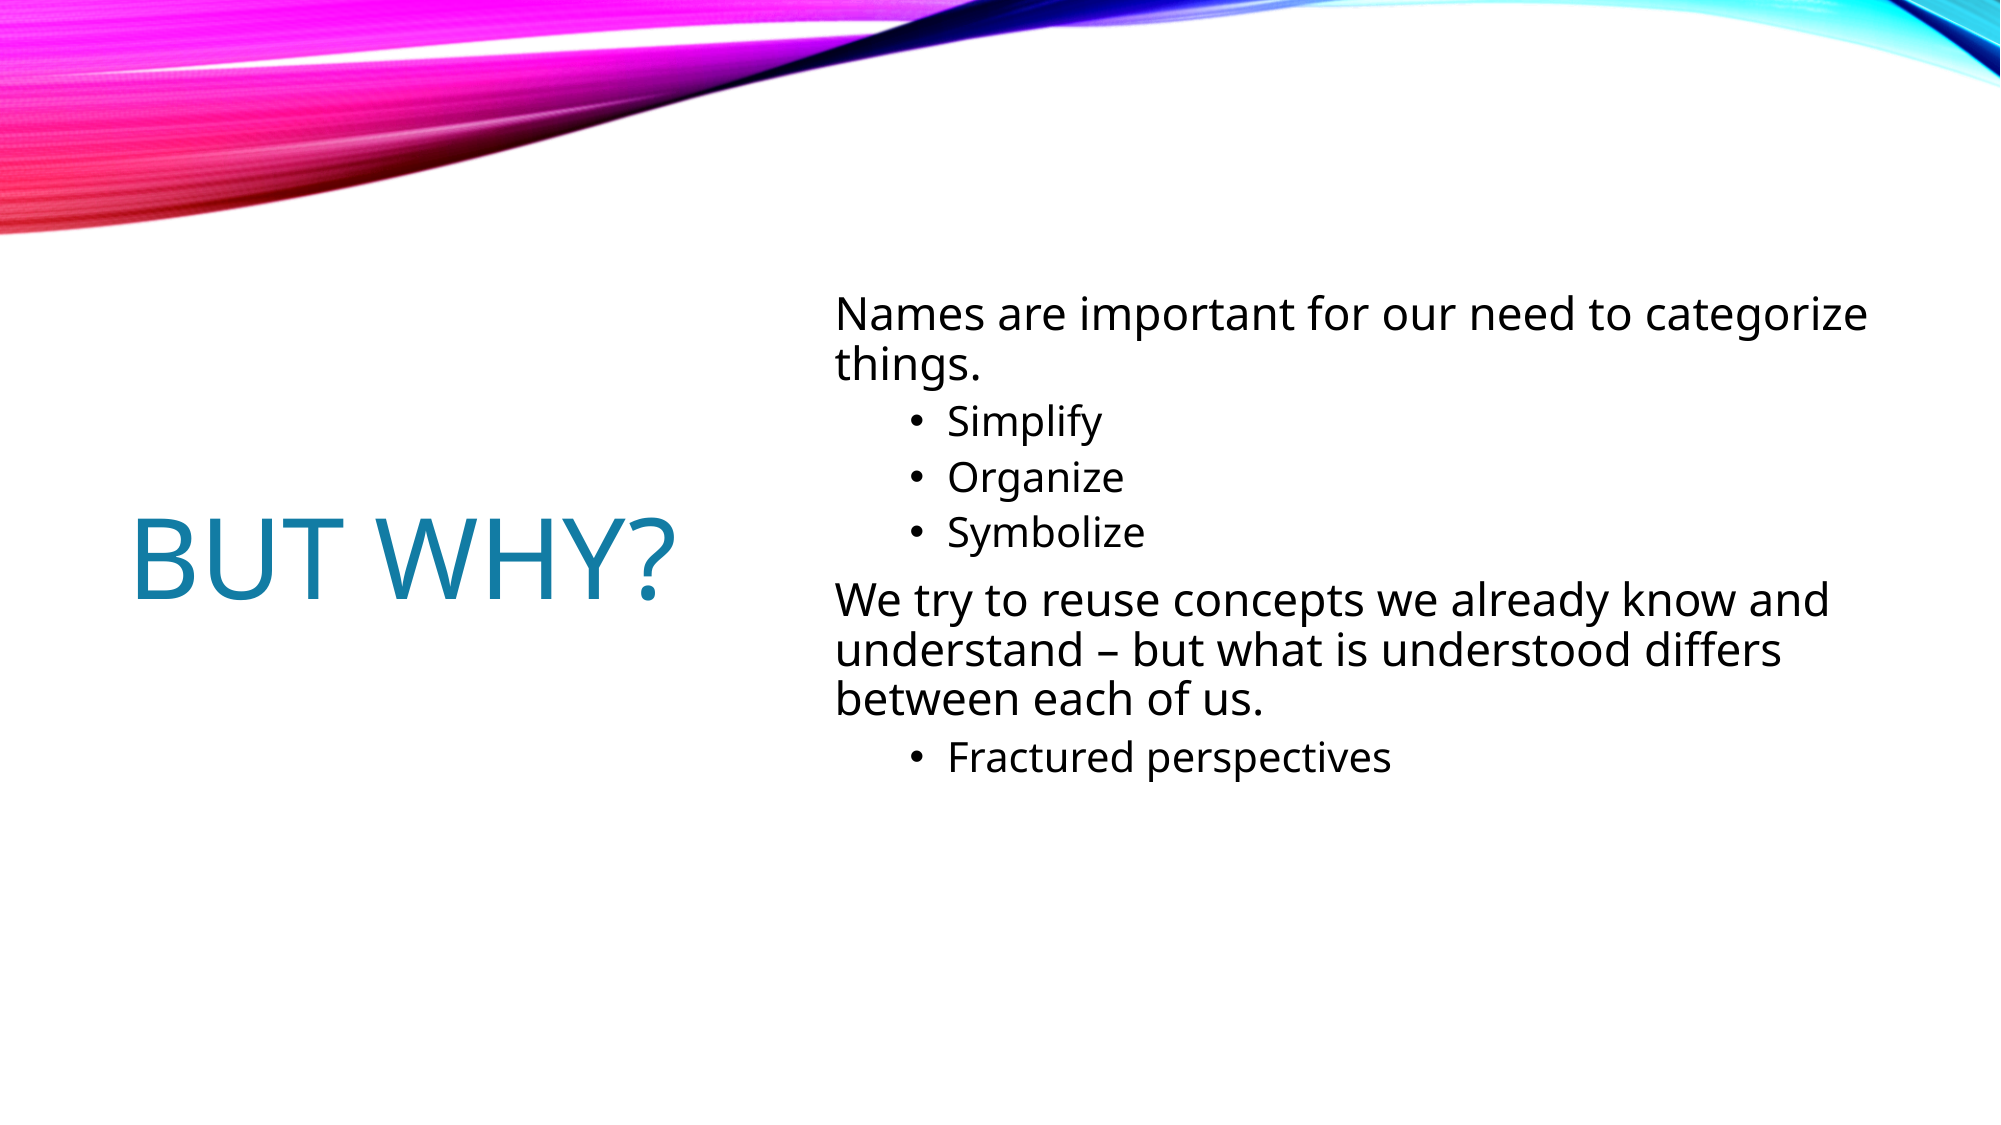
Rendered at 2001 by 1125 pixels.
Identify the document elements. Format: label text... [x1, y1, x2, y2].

title BUT WHY? [112, 368, 788, 632]
picture [0, 0, 2000, 237]
list Names are important for our need to categorize things. Simplify Organize Symbolize We try to reuse concepts we already know and understand – but what is understood differs between each of us. Fractured perspectives [819, 122, 1888, 1021]
picture [1910, 0, 2000, 45]
picture [1890, 0, 2000, 75]
